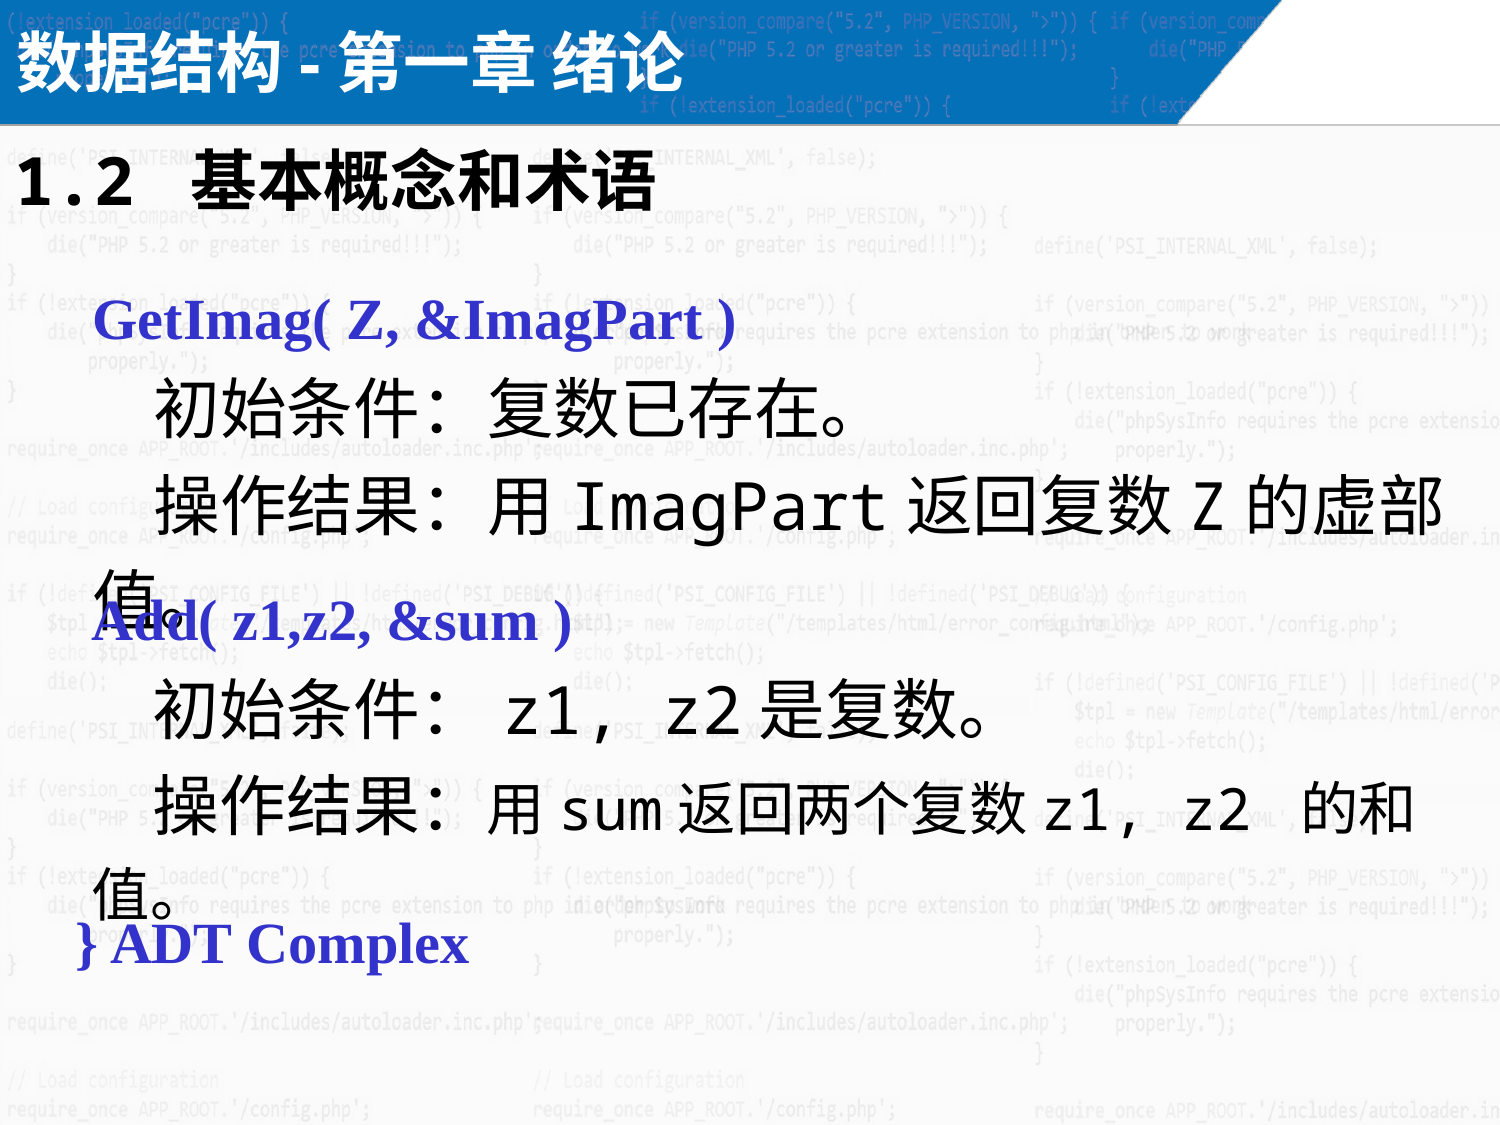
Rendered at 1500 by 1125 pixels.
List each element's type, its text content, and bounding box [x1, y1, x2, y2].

picture [0, 0, 1500, 1125]
text_box Add( z1,z2, &sum ) 初始条件：z1, z2是复数。 操作结果：用sum返回两个复数z1, z2 的和值。 [77, 556, 1499, 935]
text_box GetImag( Z, &ImagPart ) 初始条件：复数已存在。 操作结果：用ImagPart返回复数Z的虚部值。 [77, 256, 1486, 556]
list 数据结构-第一章 绪论 [1, 12, 789, 110]
text_box 1.2 基本概念和术语 [0, 131, 1025, 226]
text_box } ADT Complex [61, 879, 573, 983]
